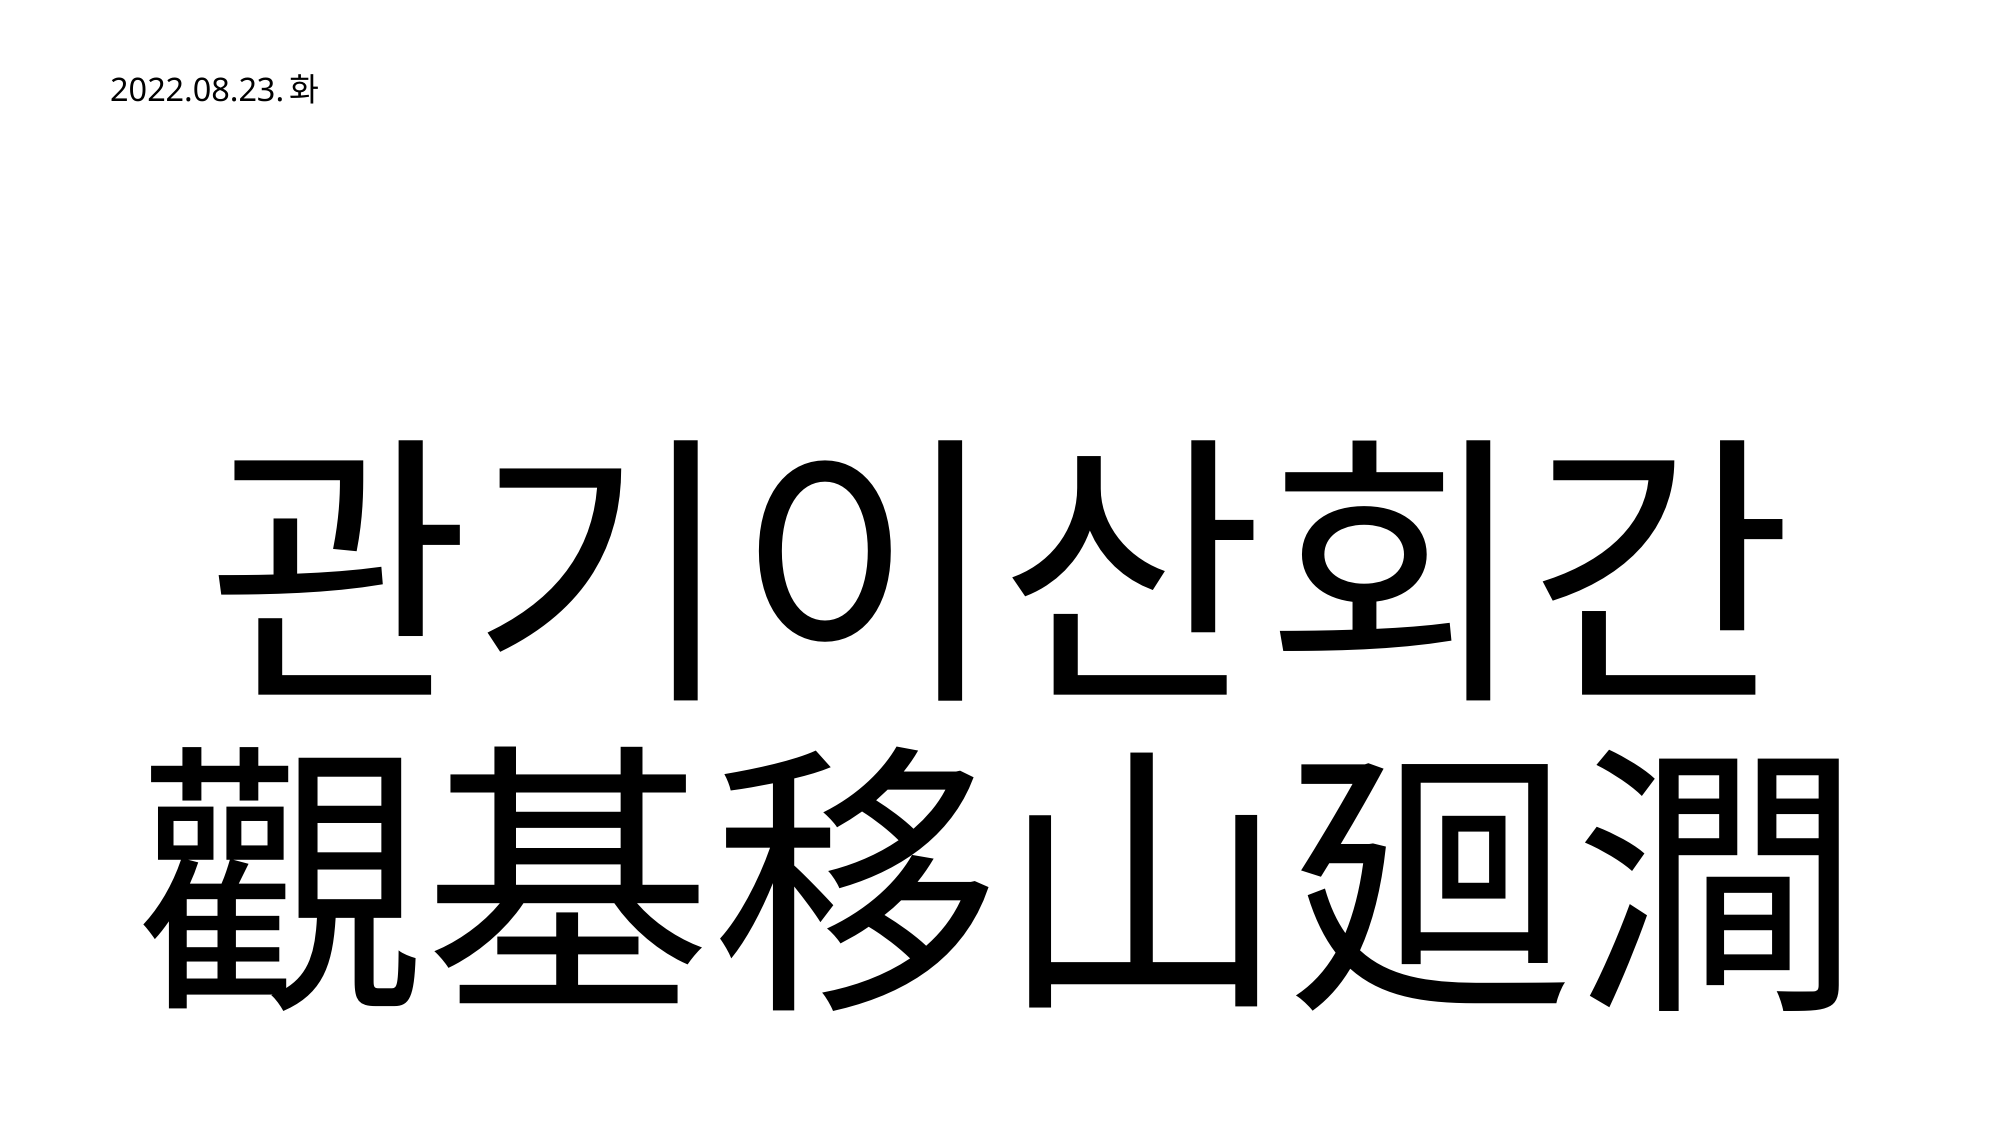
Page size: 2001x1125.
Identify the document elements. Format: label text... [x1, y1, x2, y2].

title 관기이산회간 觀基移山廻澗 [0, 324, 2000, 1059]
subtitle 2022.08.23.화 [95, 65, 462, 117]
